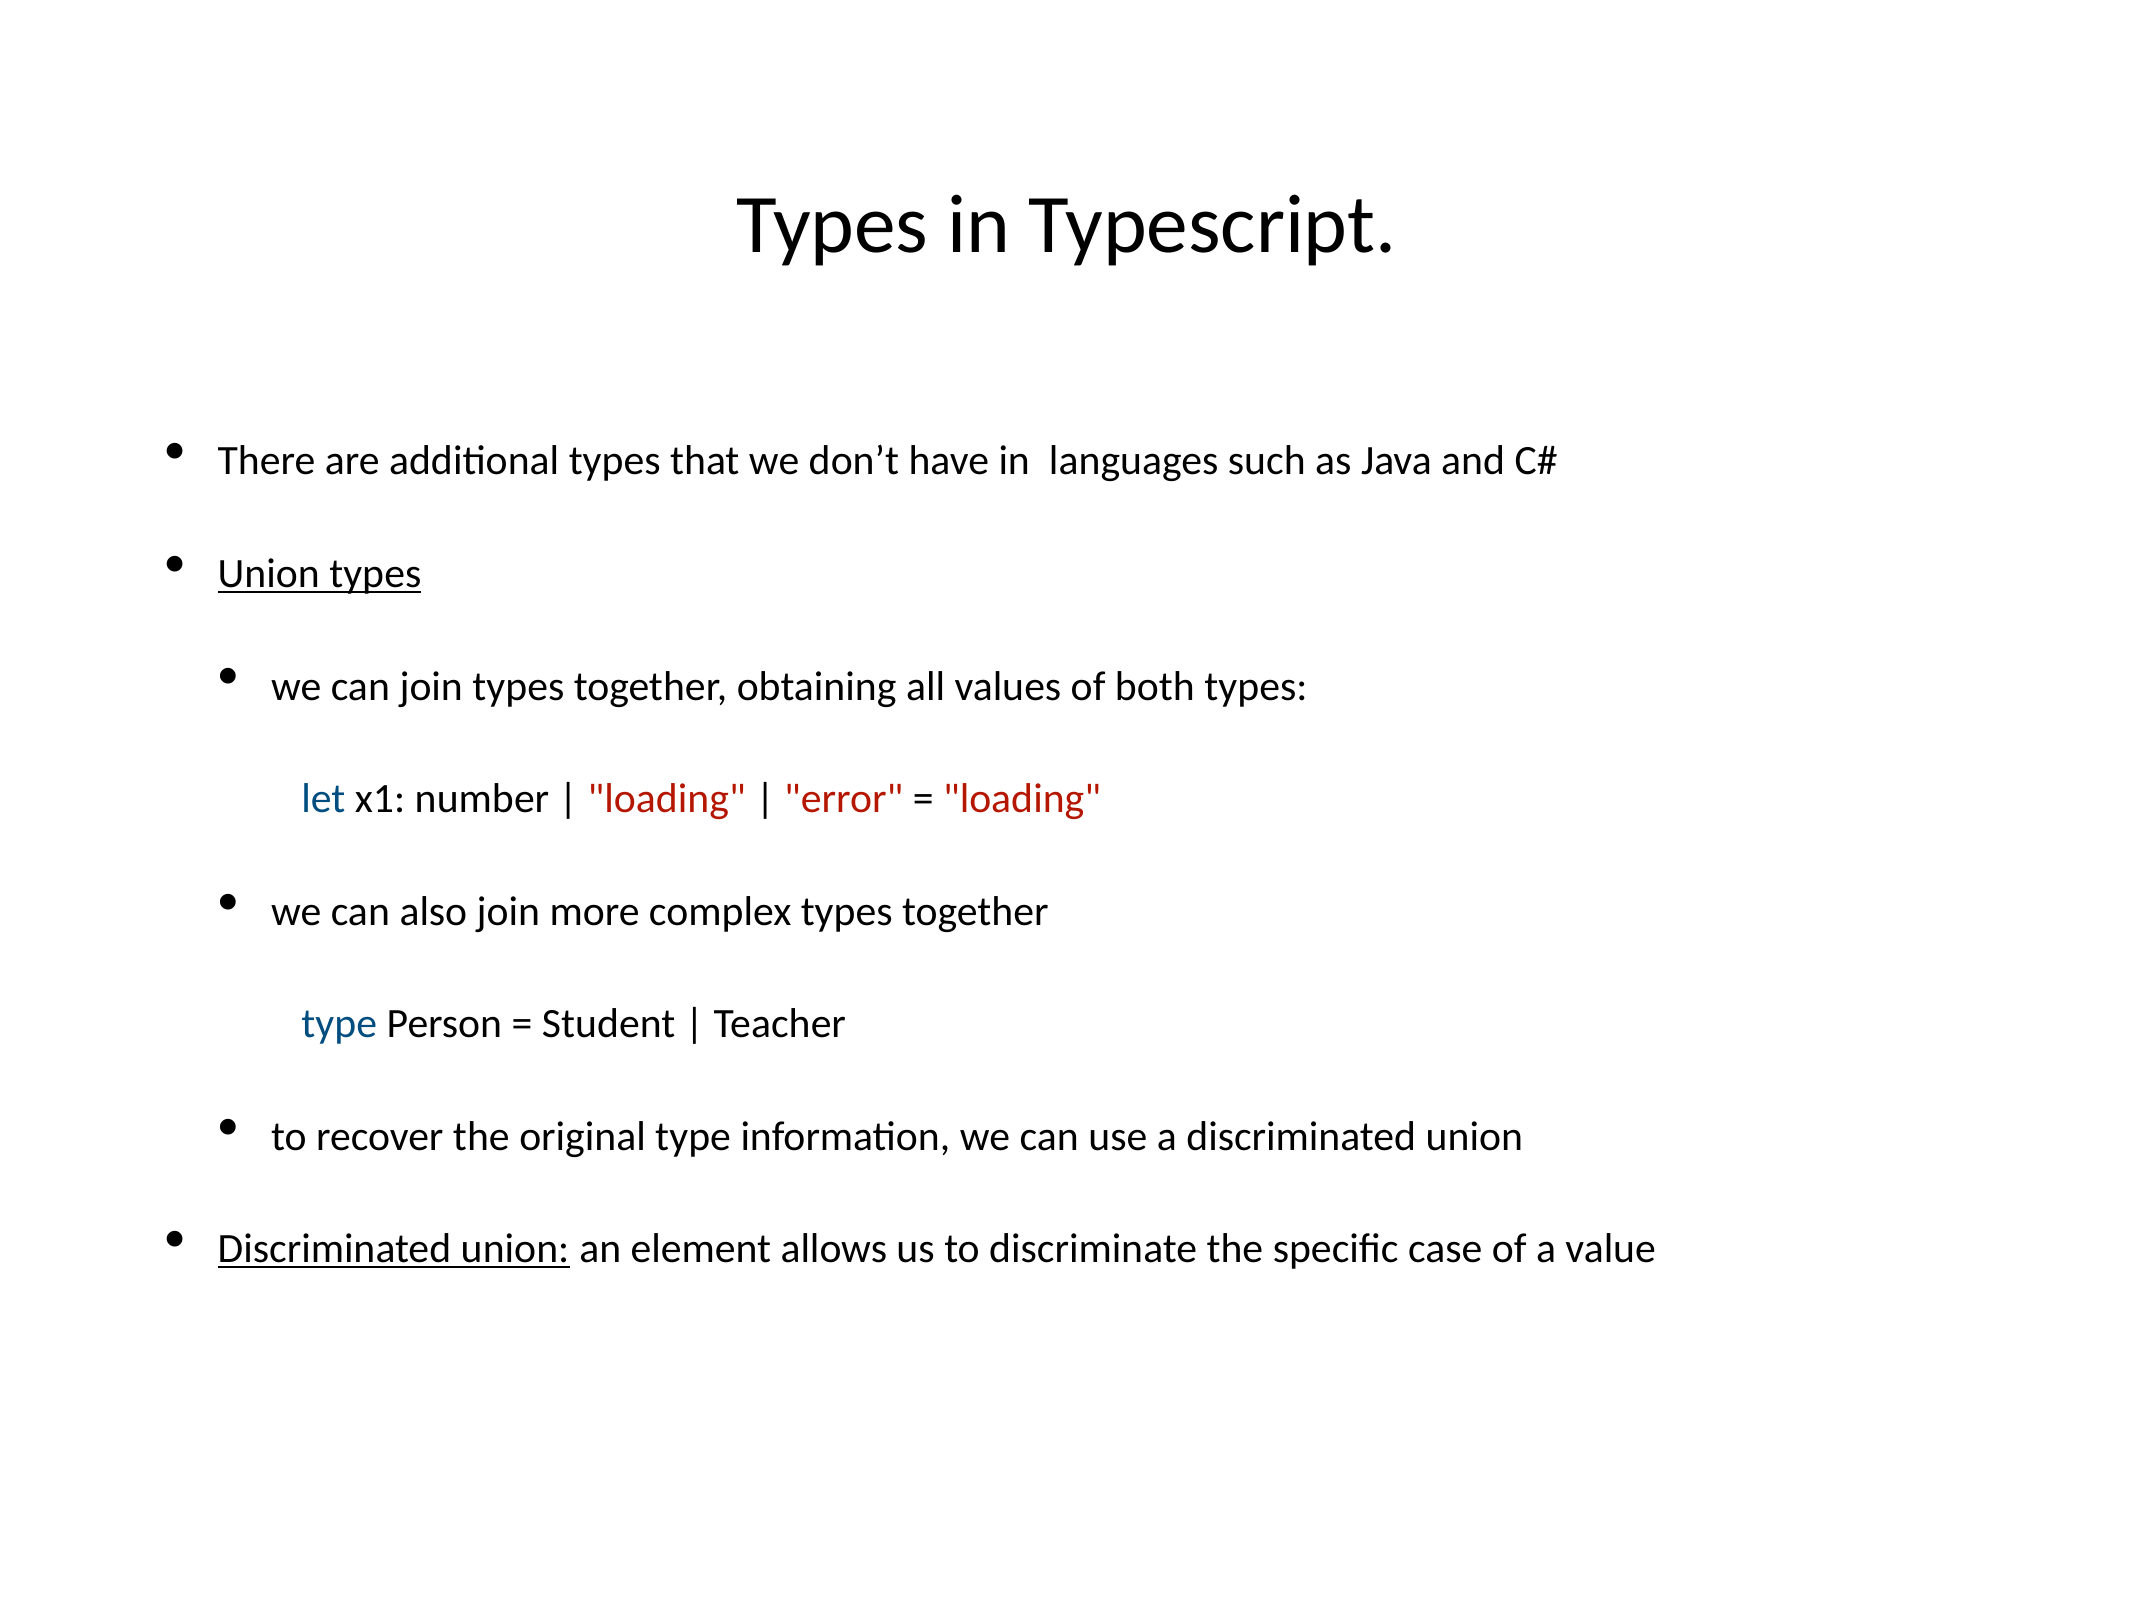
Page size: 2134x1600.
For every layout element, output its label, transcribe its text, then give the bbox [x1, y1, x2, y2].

title Types in Typescript. [155, 41, 1978, 397]
list There are additional types that we don’t have in languages such as Java and C# Union types we can join types together, obtaining all values of both types: let x1: number | "loading" | "error" = "loading" we can also join more complex types together type Person = Student | Teacher to recover the original type information, we can use a discriminated union Discriminated union: an element allows us to discriminate the specific case of a value [155, 424, 1978, 1457]
